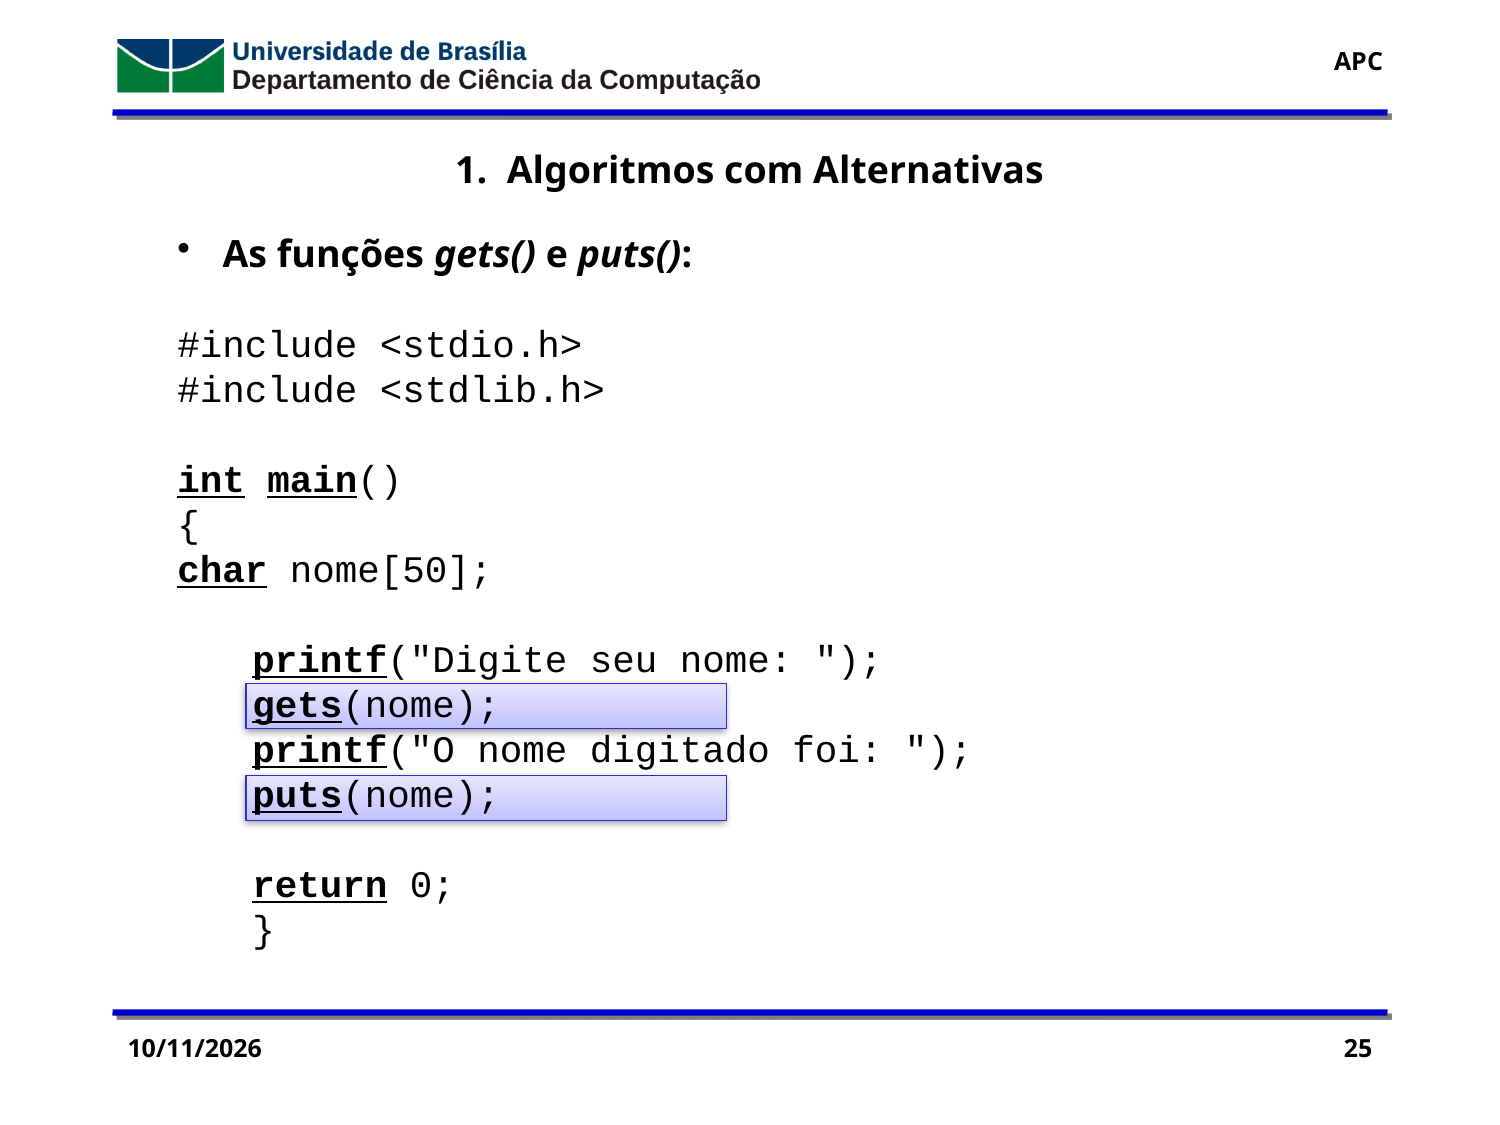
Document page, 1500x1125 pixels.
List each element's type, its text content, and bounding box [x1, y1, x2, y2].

picture [117, 75, 760, 94]
slide_number 25 [1074, 1024, 1388, 1101]
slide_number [112, 1024, 426, 1101]
text_box [0, 0, 1500, 75]
text_box As funções gets() e puts(): #include <stdio.h> #include <stdlib.h> int main() { char nome[50]; printf("Digite seu nome: "); gets(nome); printf("O nome digitado foi: "); puts(nome); return 0; } [162, 222, 1348, 958]
text_box 1. Algoritmos com Alternativas [112, 138, 1388, 198]
